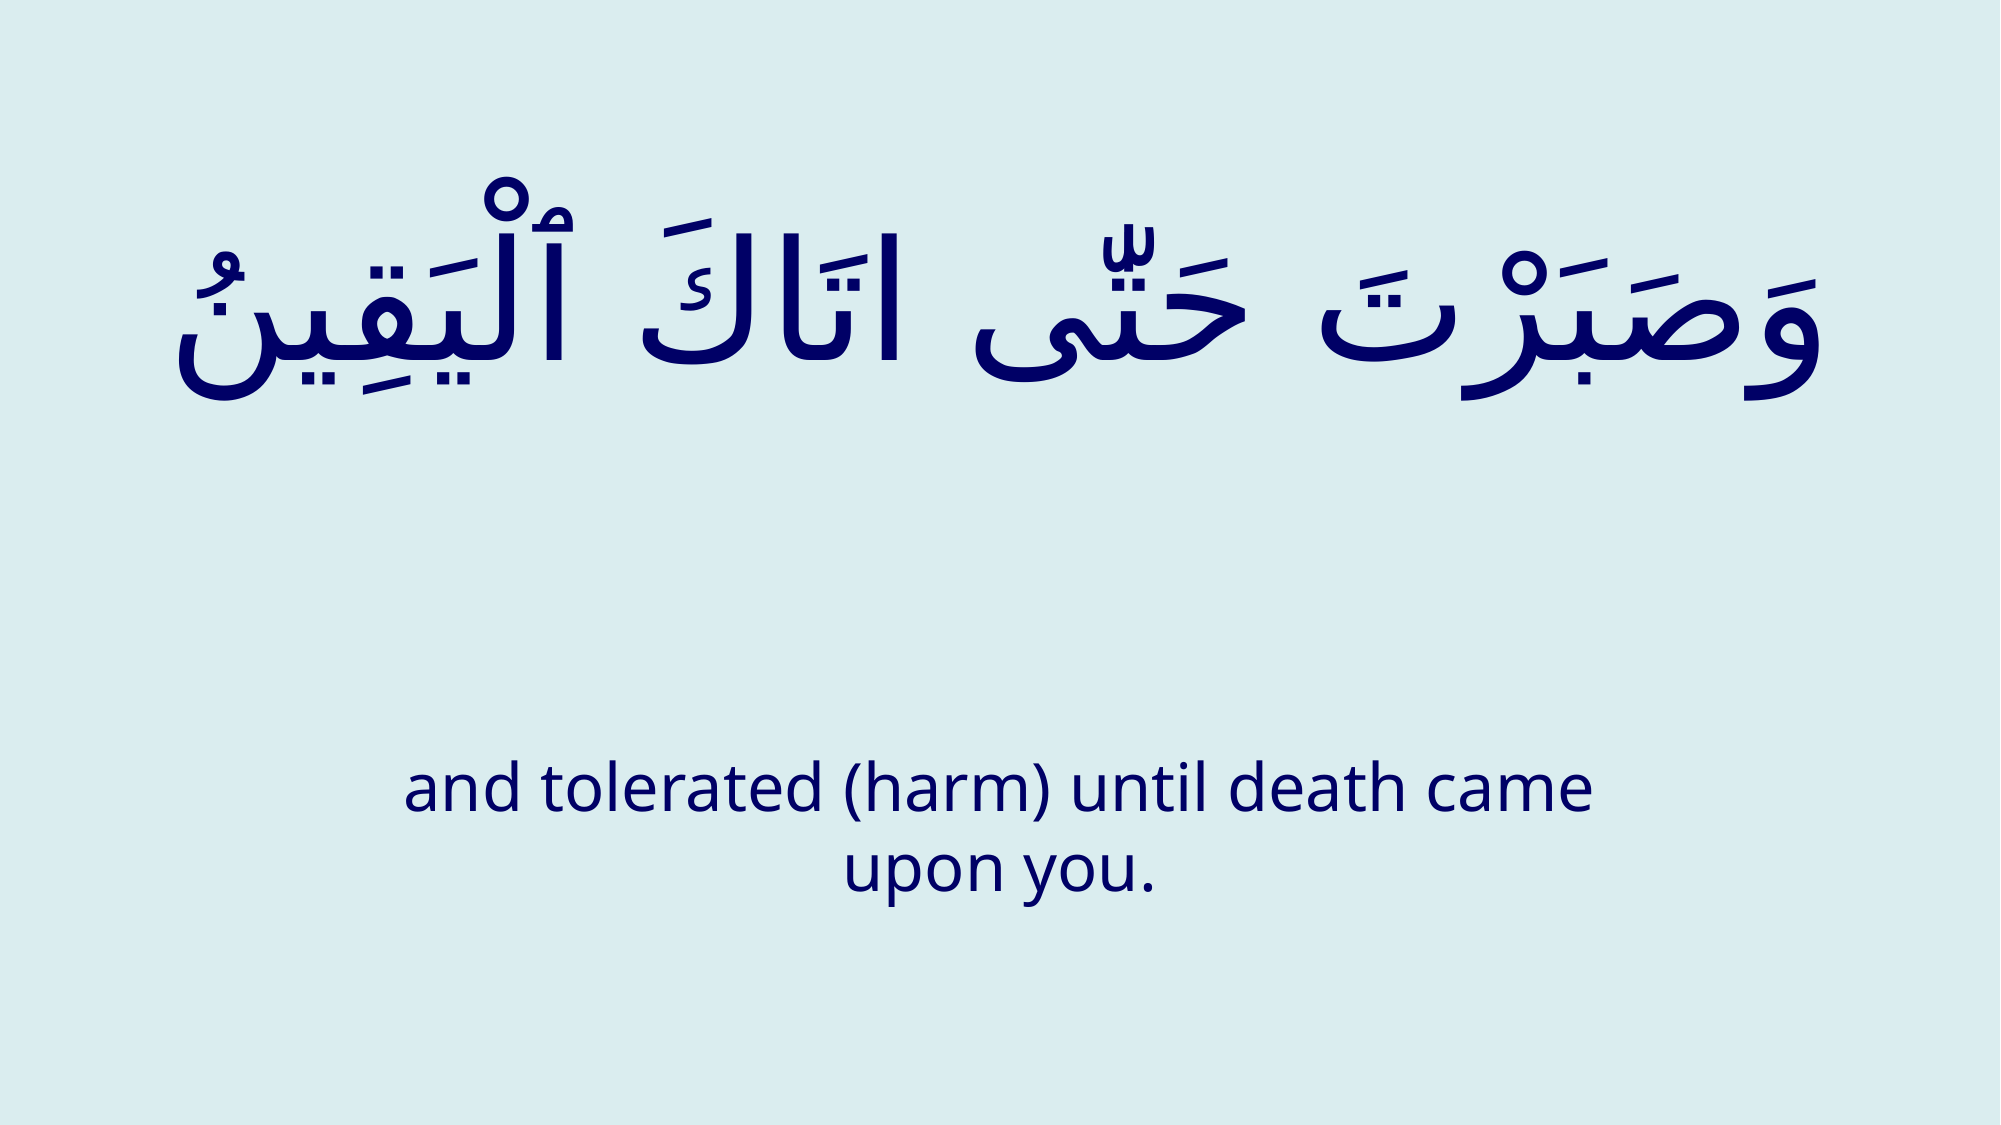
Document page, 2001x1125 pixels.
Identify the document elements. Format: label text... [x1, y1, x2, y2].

list and tolerated (harm) until death came upon you. [356, 737, 1644, 1125]
title وَصَبَرْتَ حَتّٰى اتَاكَ ٱلْيَقِينُ [0, 186, 2000, 402]
